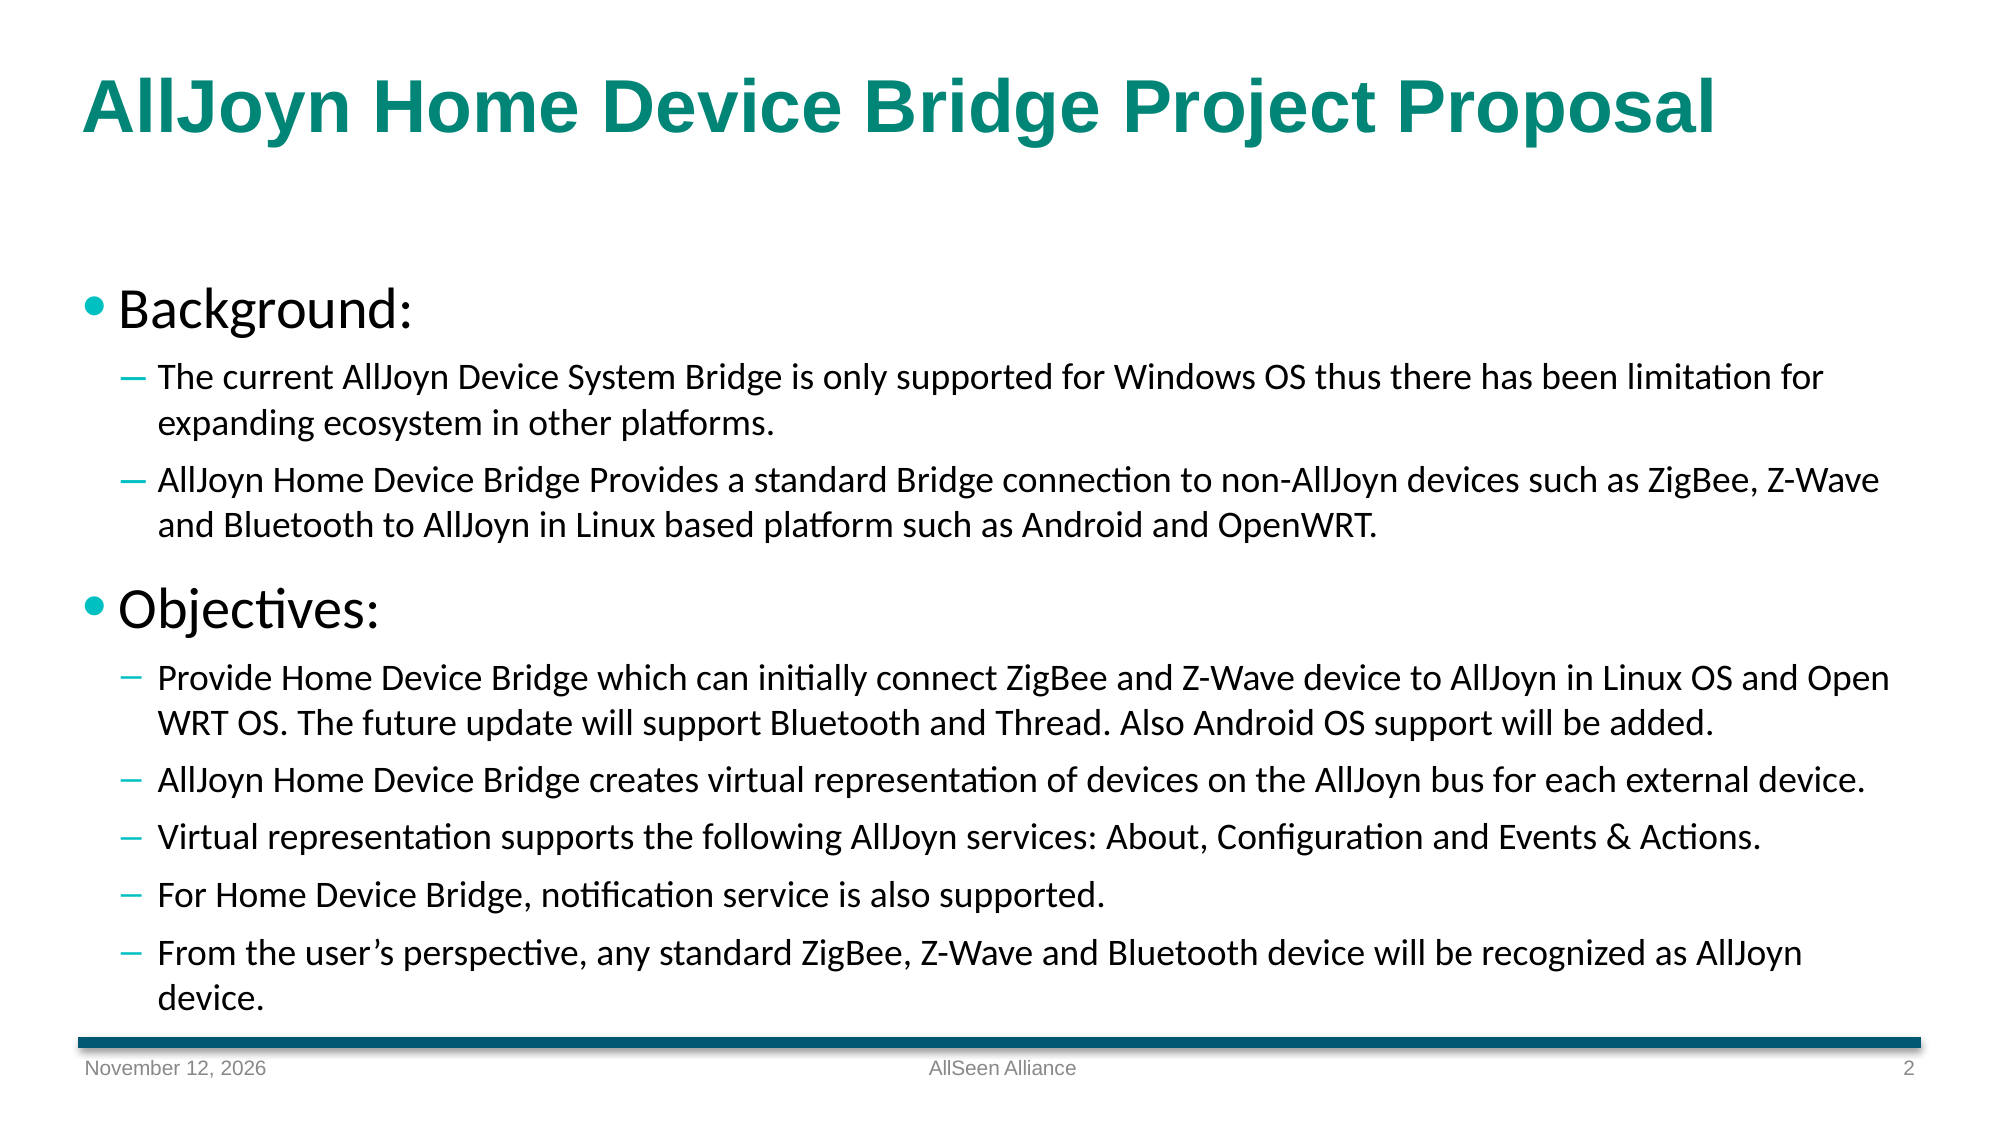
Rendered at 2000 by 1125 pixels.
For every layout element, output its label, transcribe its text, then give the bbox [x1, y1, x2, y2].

list Background: The current AllJoyn Device System Bridge is only supported for Windows OS thus there has been limitation for expanding ecosystem in other platforms. AllJoyn Home Device Bridge Provides a standard Bridge connection to non-AllJoyn devices such as ZigBee, Z-Wave and Bluetooth to AllJoyn in Linux based platform such as Android and OpenWRT. Objectives: Provide Home Device Bridge which can initially connect ZigBee and Z-Wave device to AllJoyn in Linux OS and Open WRT OS. The future update will support Bluetooth and Thread. Also Android OS support will be added. AllJoyn Home Device Bridge creates virtual representation of devices on the AllJoyn bus for each external device. Virtual representation supports the following AllJoyn services: About, Configuration and Events & Actions. For Home Device Bridge, notification service is also supported. From the user’s perspective, any standard ZigBee, Z-Wave and Bluetooth device will be recognized as AllJoyn device. [75, 262, 1916, 1109]
title AllJoyn Home Device Bridge Project Proposal [73, 56, 1918, 159]
